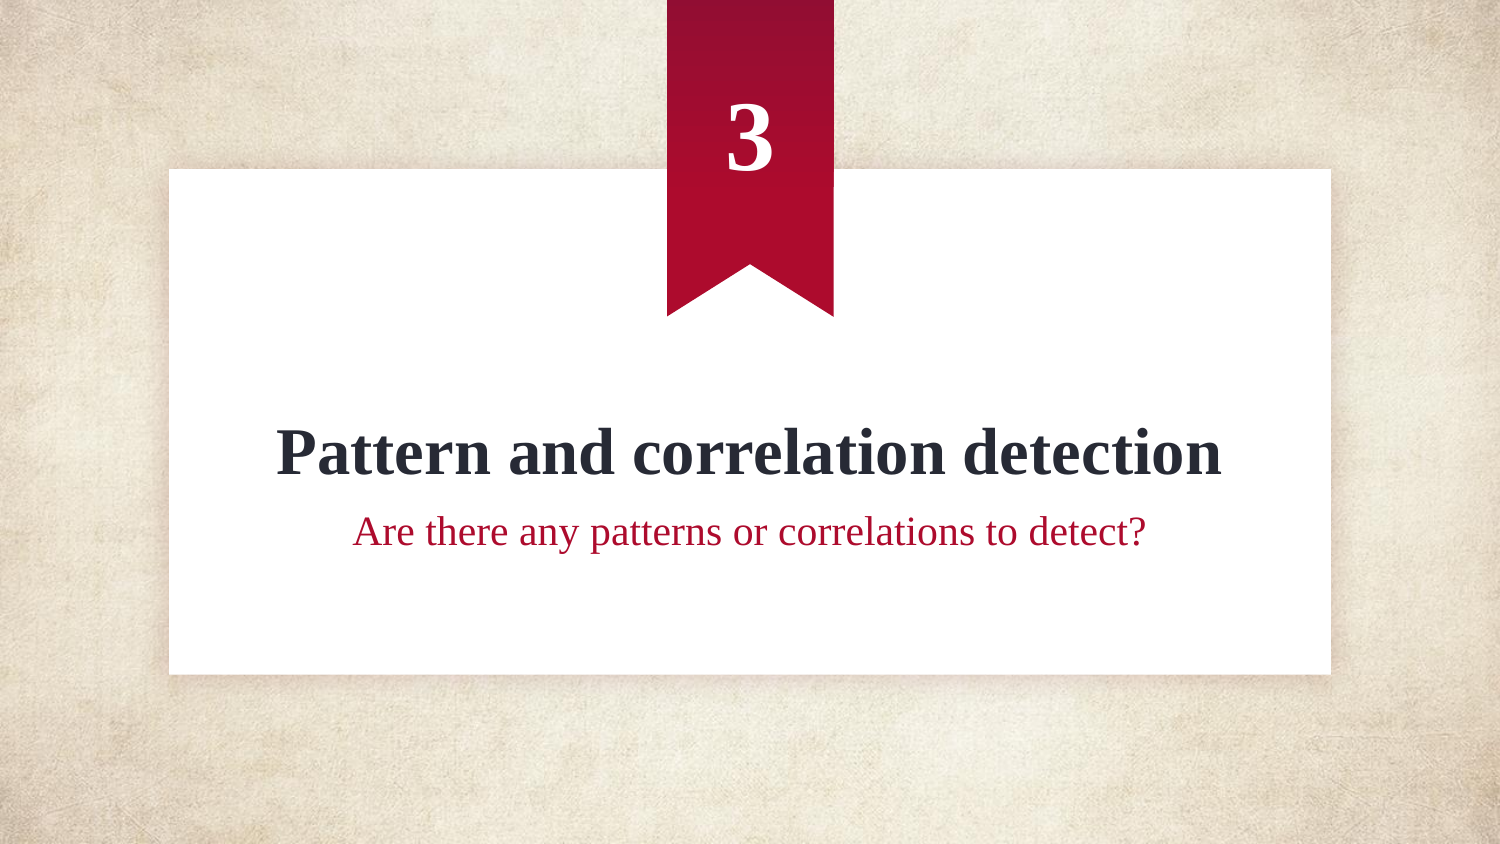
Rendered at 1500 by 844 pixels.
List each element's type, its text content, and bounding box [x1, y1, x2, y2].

title Pattern and correlation detection [239, 297, 1261, 488]
picture [0, 0, 1500, 844]
text_box 3 [667, 0, 833, 262]
subtitle Are there any patterns or correlations to detect? [239, 503, 1261, 633]
